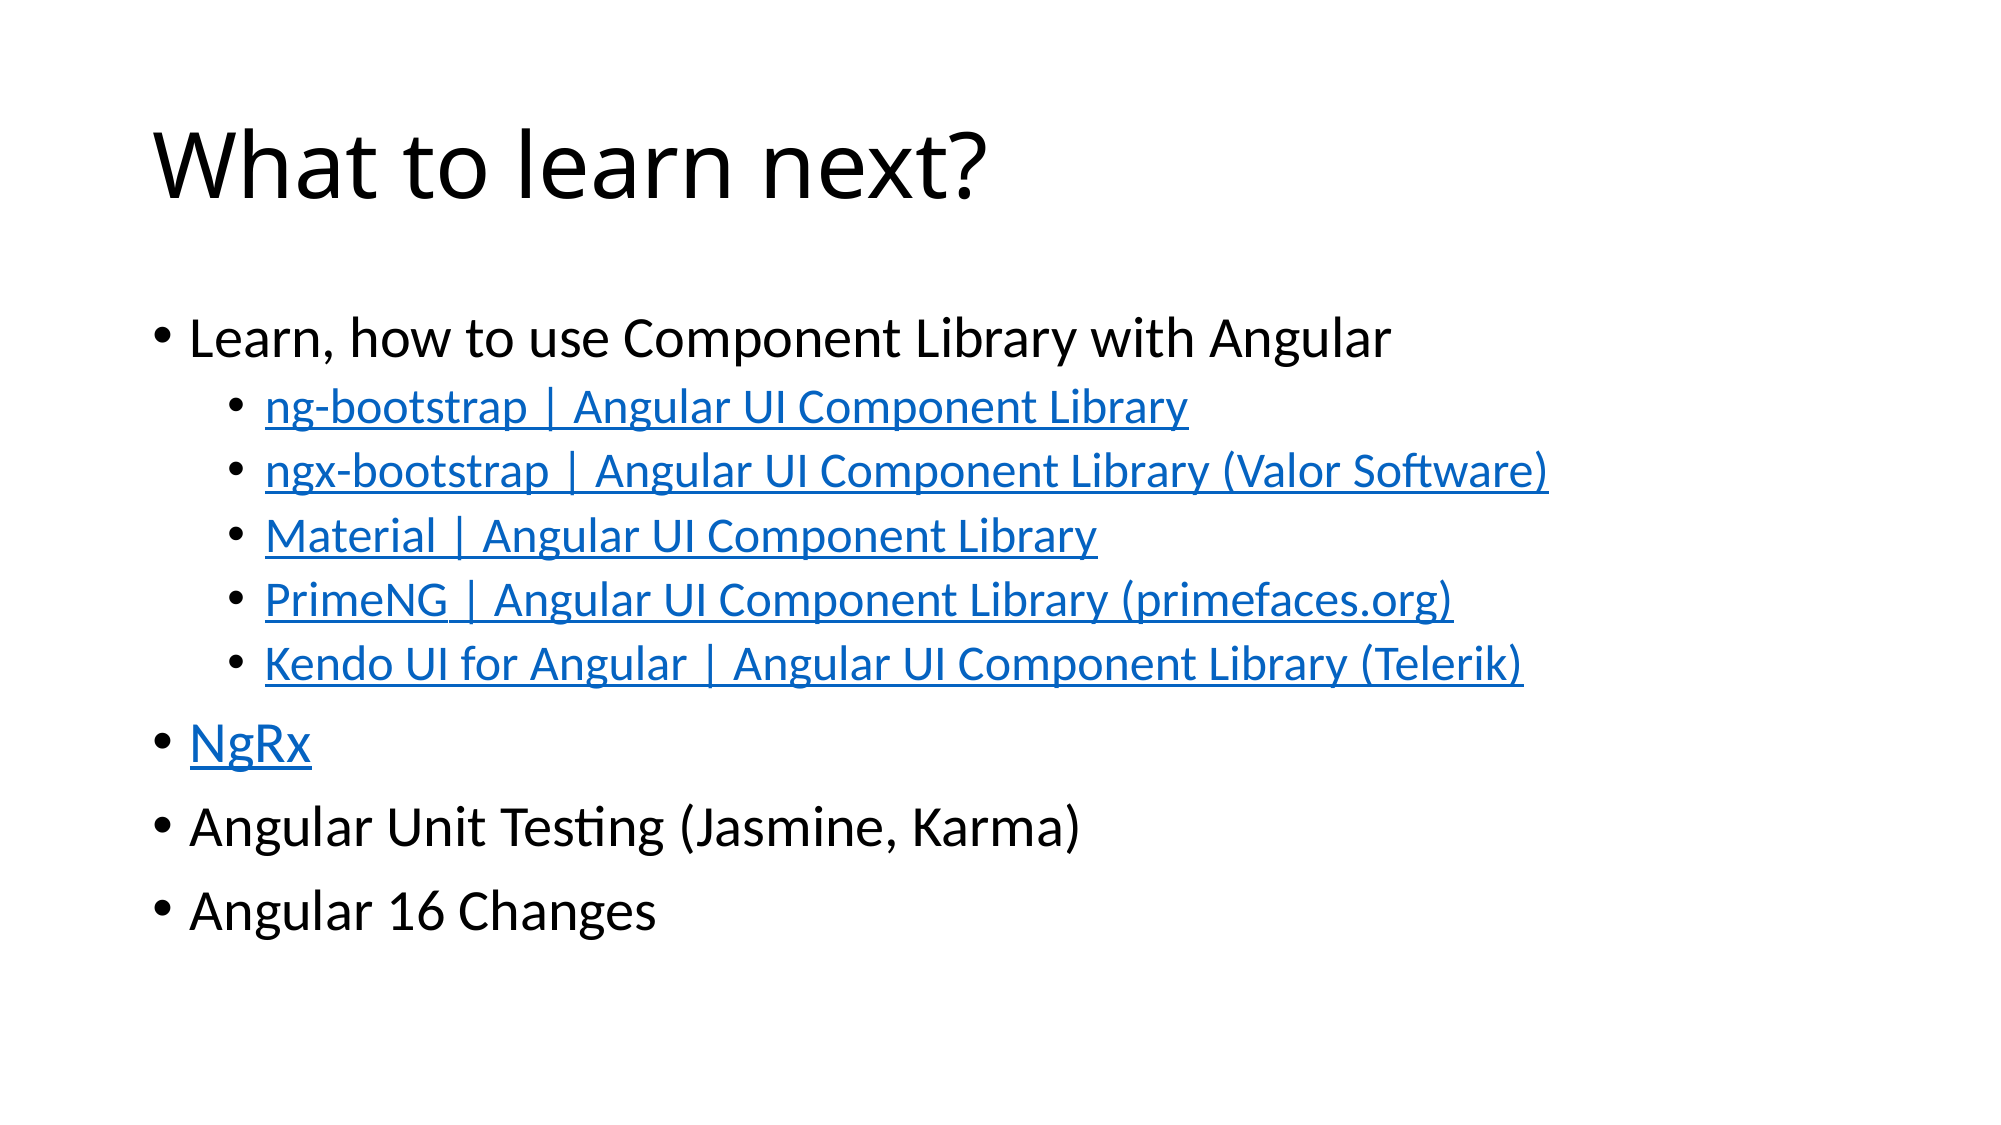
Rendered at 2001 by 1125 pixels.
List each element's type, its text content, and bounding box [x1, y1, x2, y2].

title What to learn next? [137, 59, 1863, 278]
list Learn, how to use Component Library with Angular ng-bootstrap | Angular UI Component Library ngx-bootstrap | Angular UI Component Library (Valor Software) Material | Angular UI Component Library PrimeNG | Angular UI Component Library (primefaces.org) Kendo UI for Angular | Angular UI Component Library (Telerik) NgRx Angular Unit Testing (Jasmine, Karma) Angular 16 Changes [137, 299, 1863, 1014]
